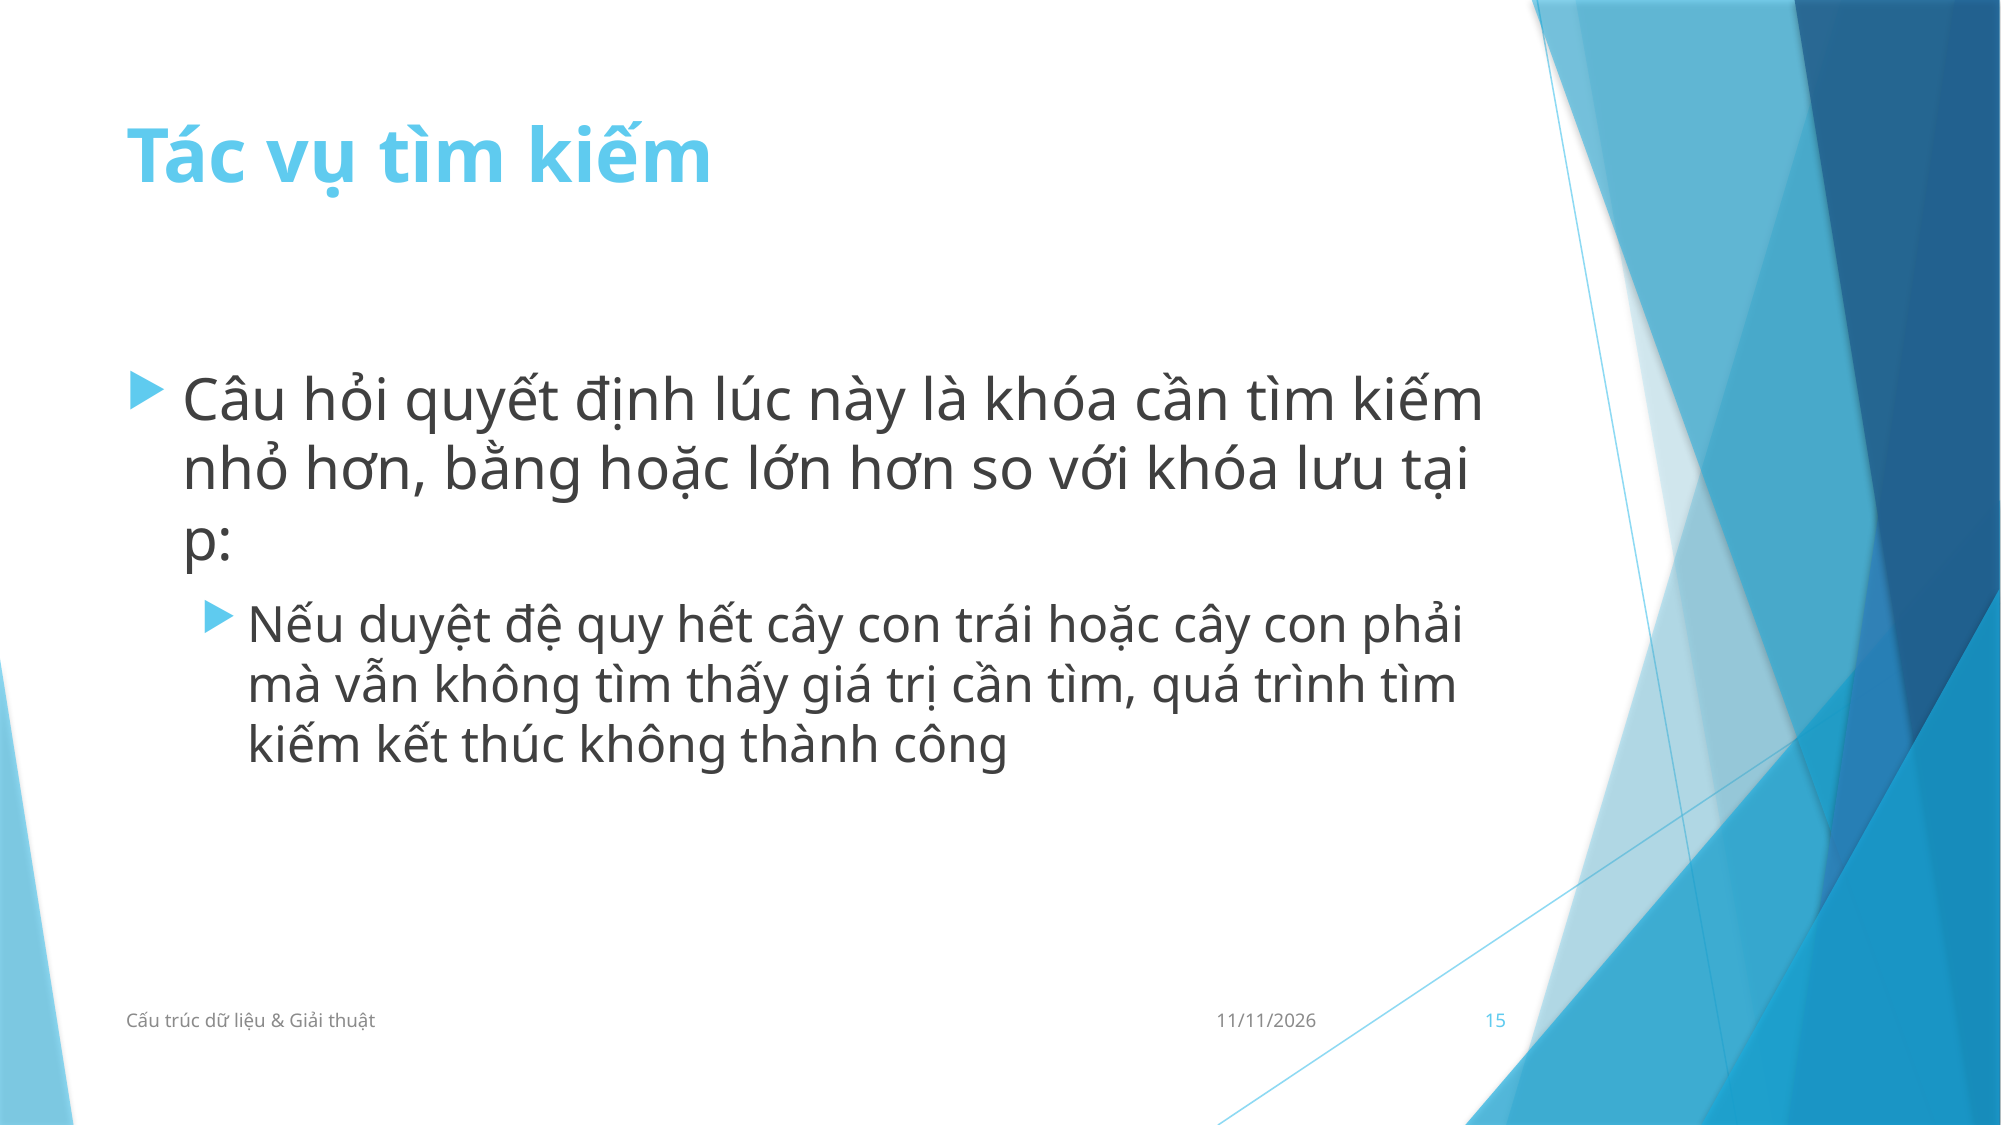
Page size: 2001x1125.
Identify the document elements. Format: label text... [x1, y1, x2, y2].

footer Cấu trúc dữ liệu & Giải thuật [111, 991, 1145, 1051]
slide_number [1181, 991, 1332, 1051]
slide_number 15 [1409, 991, 1522, 1051]
list Câu hỏi quyết định lúc này là khóa cần tìm kiếm nhỏ hơn, bằng hoặc lớn hơn so với khóa lưu tại p: Nếu duyệt đệ quy hết cây con trái hoặc cây con phải mà vẫn không tìm thấy giá trị cần tìm, quá trình tìm kiếm kết thúc không thành công [111, 354, 1522, 1125]
title Tác vụ tìm kiếm [111, 99, 1522, 317]
